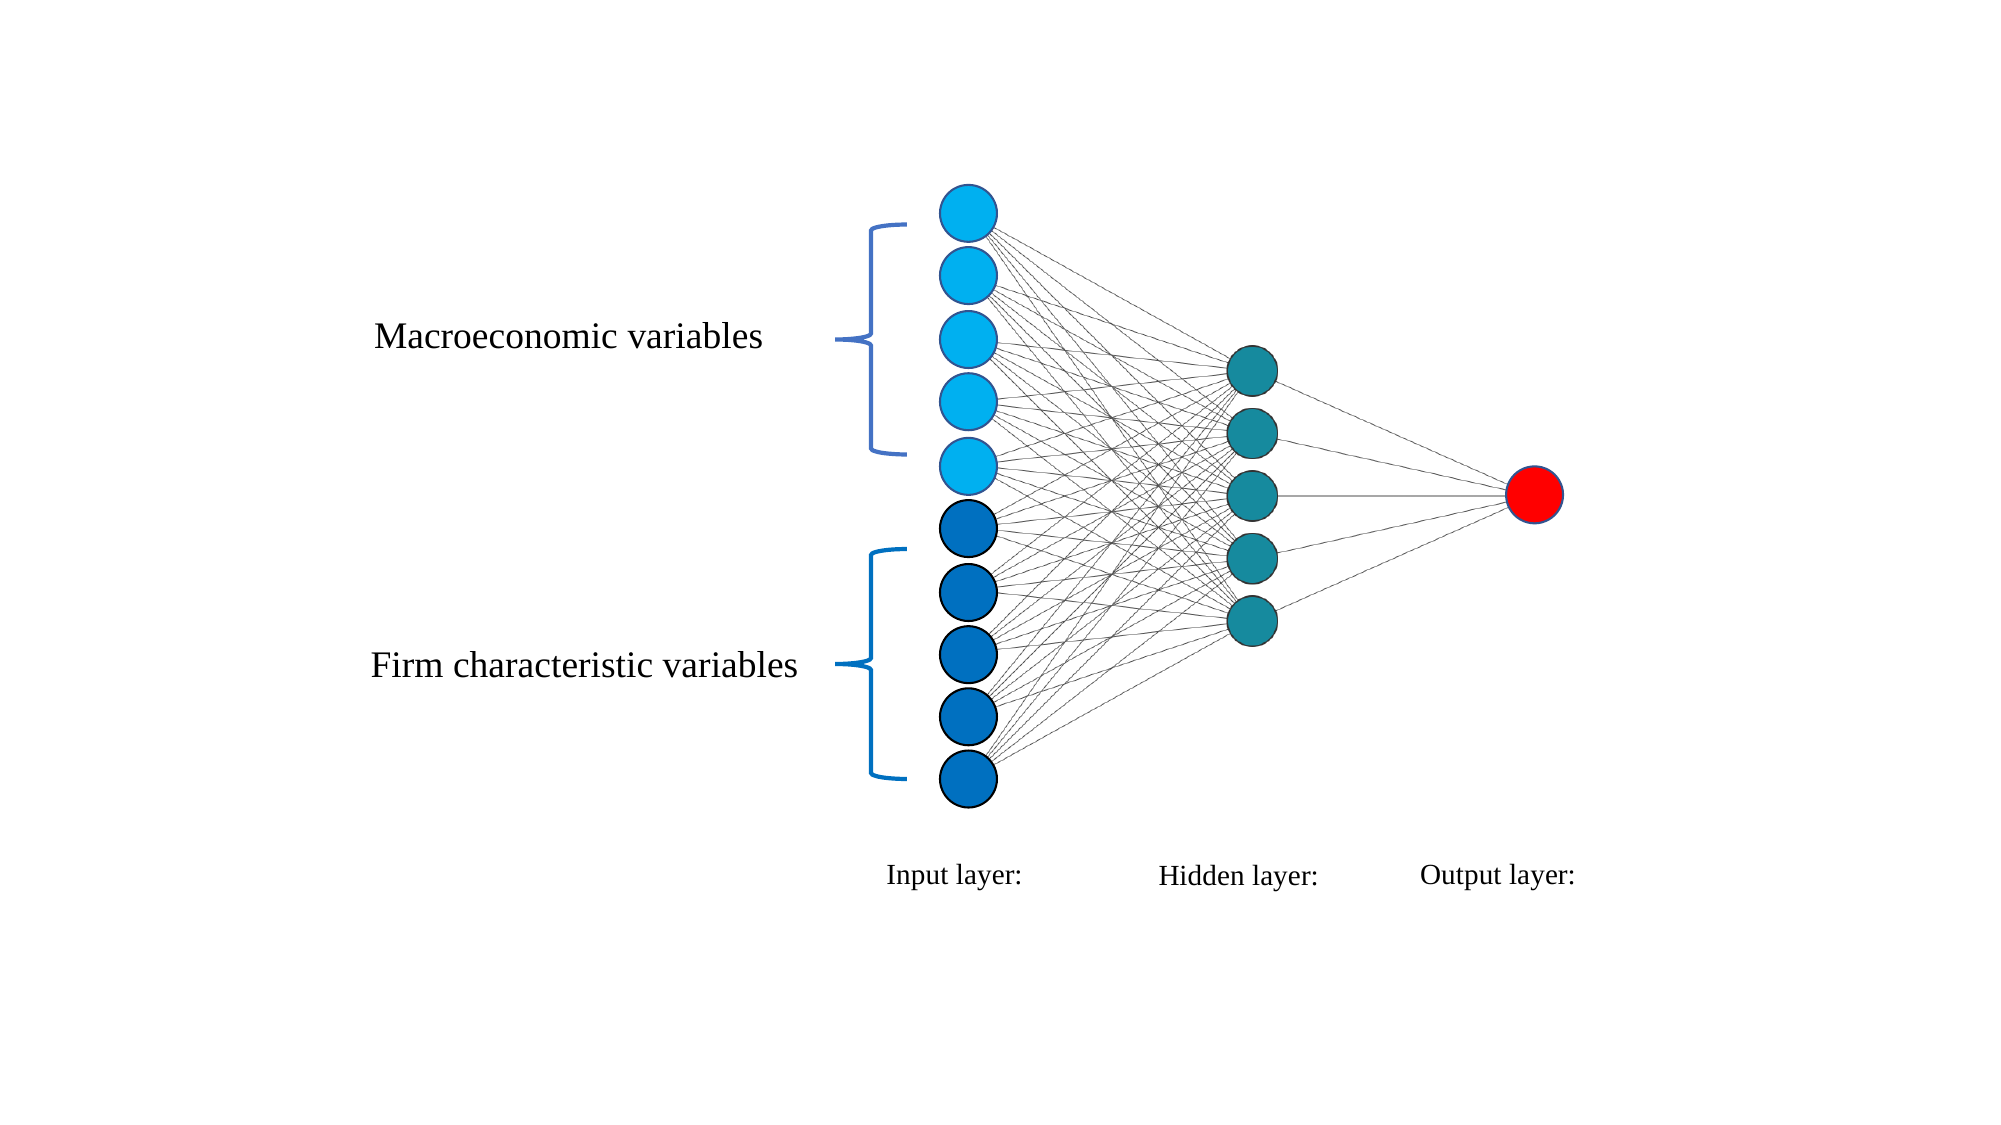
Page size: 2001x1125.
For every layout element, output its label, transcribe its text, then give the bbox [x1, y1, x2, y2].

text_box Macroeconomic variables [359, 304, 771, 364]
text_box Firm characteristic variables [355, 632, 771, 693]
picture [771, 125, 1672, 821]
